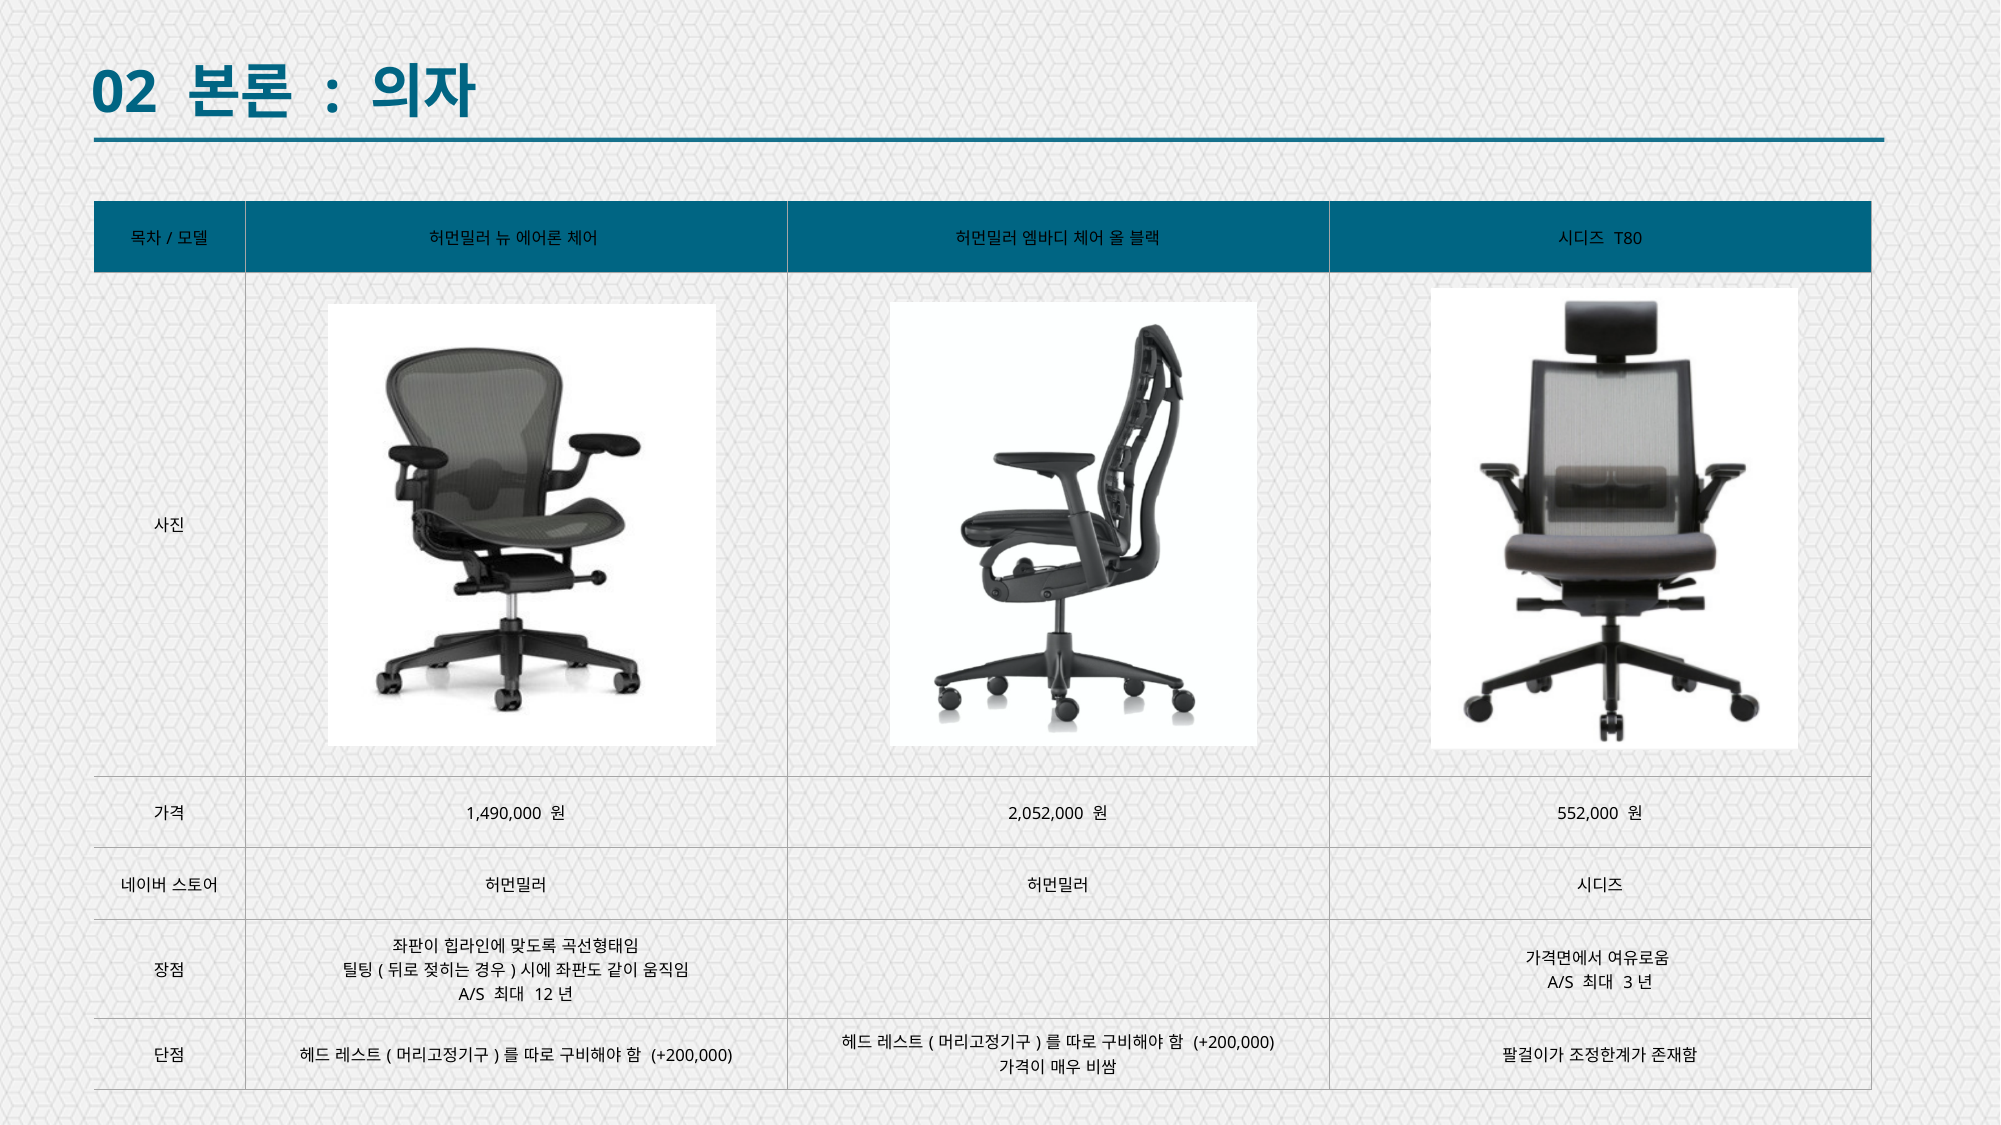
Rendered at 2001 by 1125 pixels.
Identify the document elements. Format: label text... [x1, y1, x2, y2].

table_header 시디즈 T80 [1330, 201, 1871, 272]
table_cell 헤드 레스트(머리고정기구)를 따로 구비해야 함 (+200,000) [246, 1019, 787, 1089]
table_cell [1330, 273, 1871, 776]
table_cell 2,052,000 원 [788, 777, 1329, 847]
table_cell 552,000 원 [1330, 777, 1871, 847]
table_header 허먼밀러 엠바디 체어 올 블랙 [788, 201, 1329, 272]
table_cell 사진 [94, 273, 245, 776]
table_cell [246, 273, 787, 776]
table_header 허먼밀러 뉴 에어론 체어 [246, 201, 787, 272]
text_box 02 본론 : 의자 [76, 46, 724, 242]
table_header 목차/모델 [94, 201, 245, 272]
table_cell 헤드 레스트(머리고정기구)를 따로 구비해야 함 (+200,000) 가격이 매우 비쌈 [788, 1019, 1329, 1089]
table_cell 허먼밀러 [788, 848, 1329, 919]
table_cell 네이버 스토어 [94, 848, 245, 919]
table_cell 허먼밀러 [246, 848, 787, 919]
table_cell 팔걸이가 조정한계가 존재함 [1330, 1019, 1871, 1089]
table_cell 단점 [94, 1019, 245, 1089]
table_cell [788, 920, 1329, 1018]
table_cell 가격면에서 여유로움 A/S 최대 3년 [1330, 920, 1871, 1018]
table_cell 시디즈 [1330, 848, 1871, 919]
table_cell 1,490,000 원 [246, 777, 787, 847]
table_cell 좌판이 힙라인에 맞도록 곡선형태임 틸팅(뒤로 젖히는 경우)시에 좌판도 같이 움직임 A/S 최대 12년 [246, 920, 787, 1018]
table_cell [788, 273, 1329, 776]
table_cell 장점 [94, 920, 245, 1018]
picture [0, 0, 2001, 1125]
table_cell 가격 [94, 777, 245, 847]
